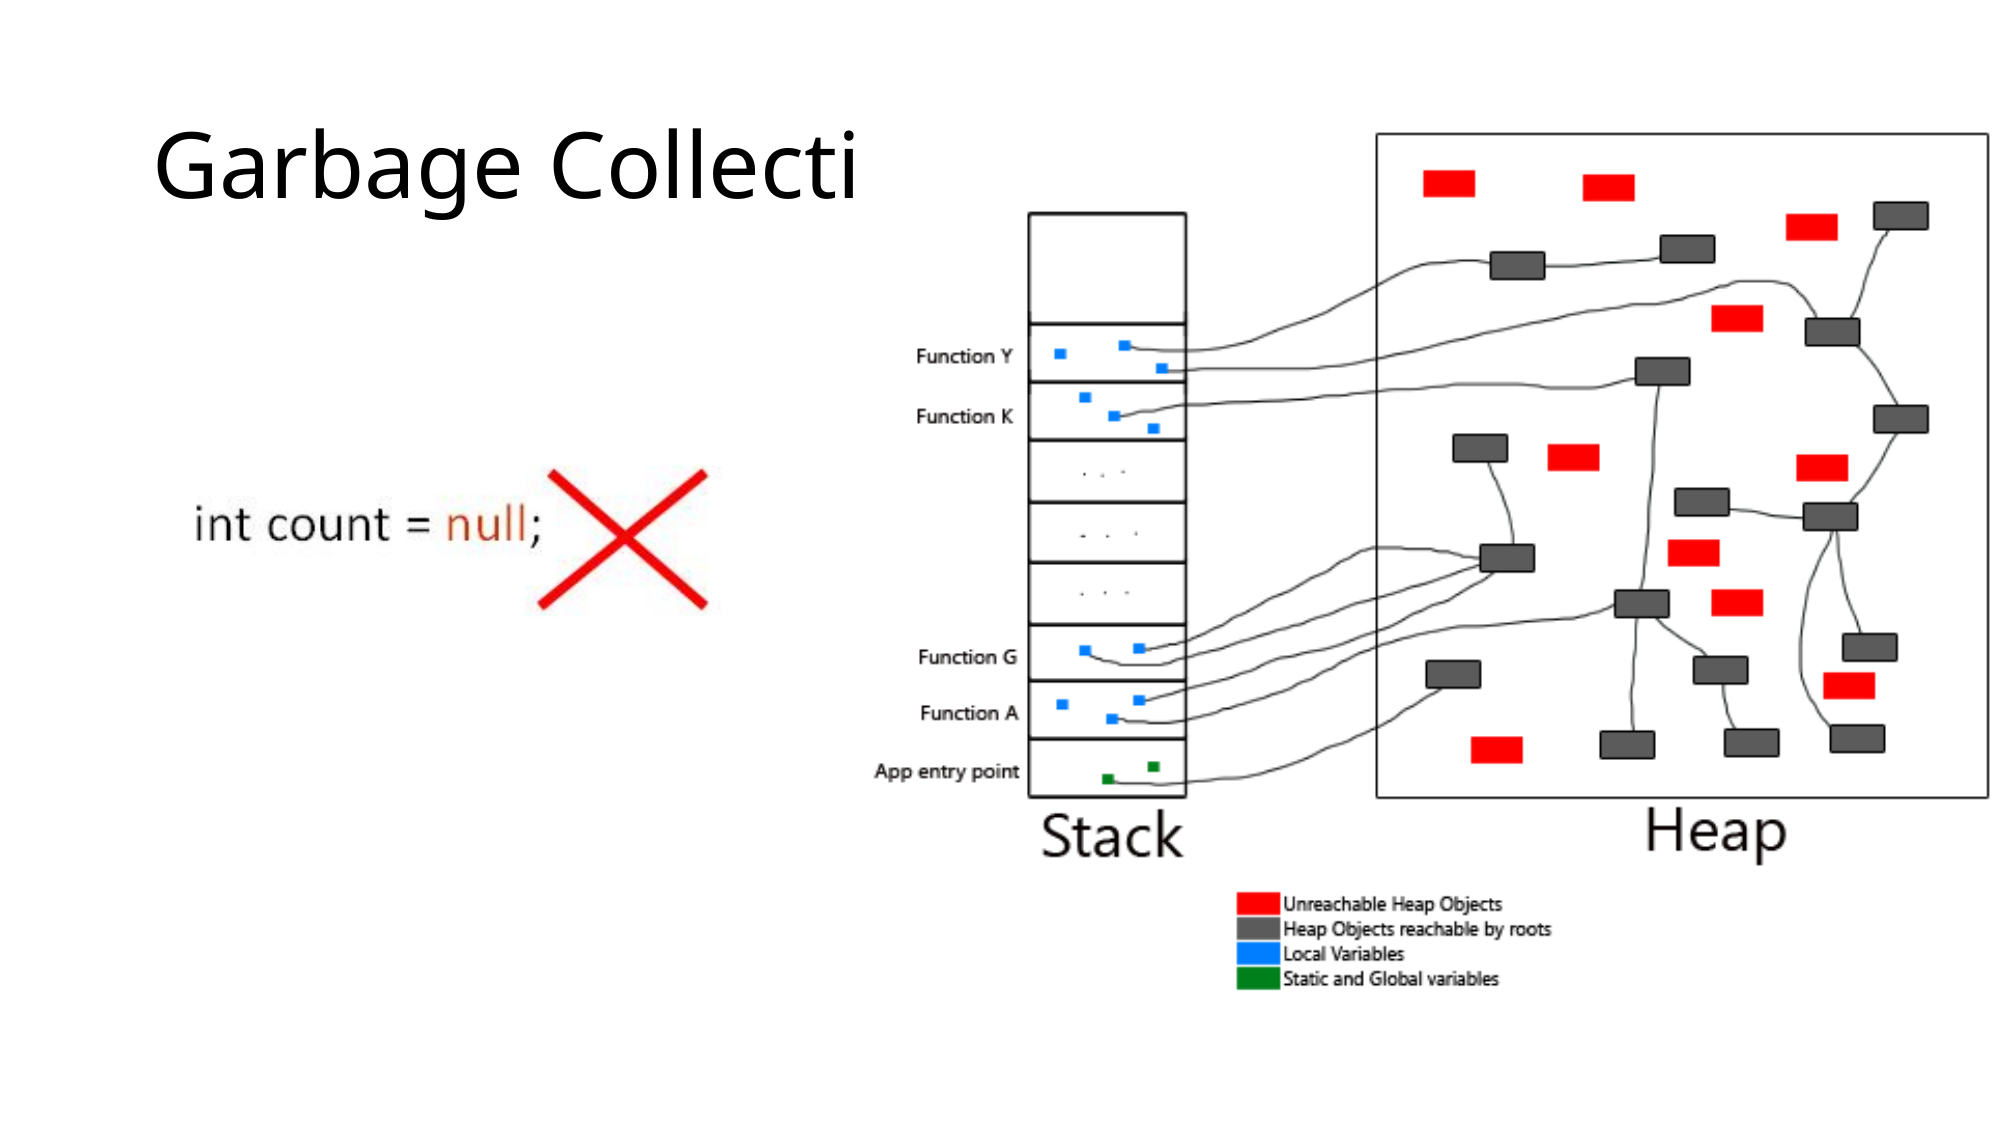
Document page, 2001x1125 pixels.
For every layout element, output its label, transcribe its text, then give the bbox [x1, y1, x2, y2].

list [137, 406, 773, 646]
picture [856, 121, 2000, 1011]
title Garbage Collection [137, 59, 1863, 278]
